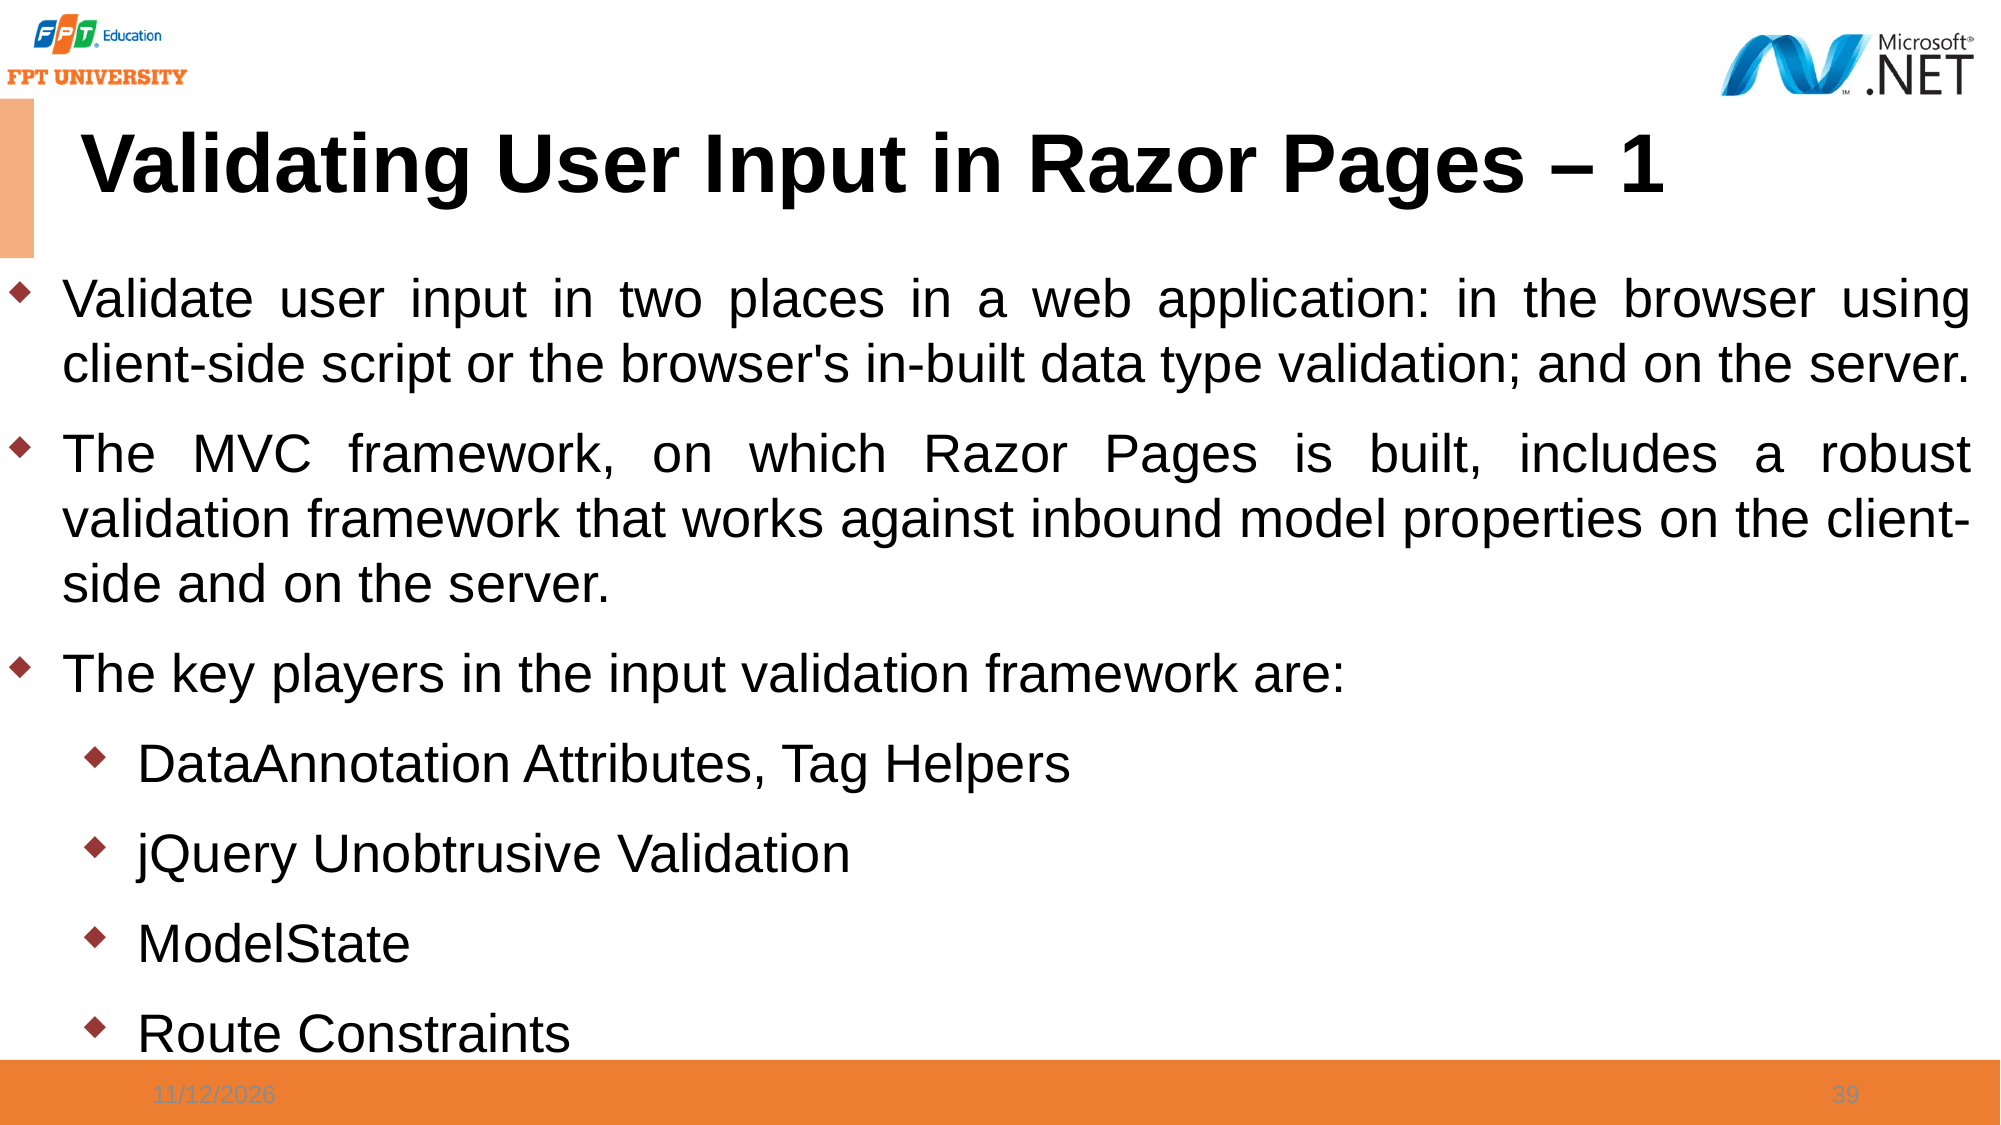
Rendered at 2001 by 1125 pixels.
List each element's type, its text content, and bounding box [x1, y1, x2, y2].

title Validating User Input in Razor Pages – 1 [65, 118, 1952, 213]
slide_number 39 [1424, 1071, 1875, 1123]
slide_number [137, 1071, 588, 1123]
picture [1685, 0, 2001, 129]
text_box Validate user input in two places in a web application: in the browser using client-side script or the browser's in-built data type validation; and on the server. The MVC framework, on which Razor Pages is built, includes a robust validation framework that works against inbound model properties on the client-side and on the server. The key players in the input validation framework are: DataAnnotation Attributes, Tag Helpers jQuery Unobtrusive Validation ModelState Route Constraints [0, 256, 1990, 1071]
picture [0, 0, 194, 95]
